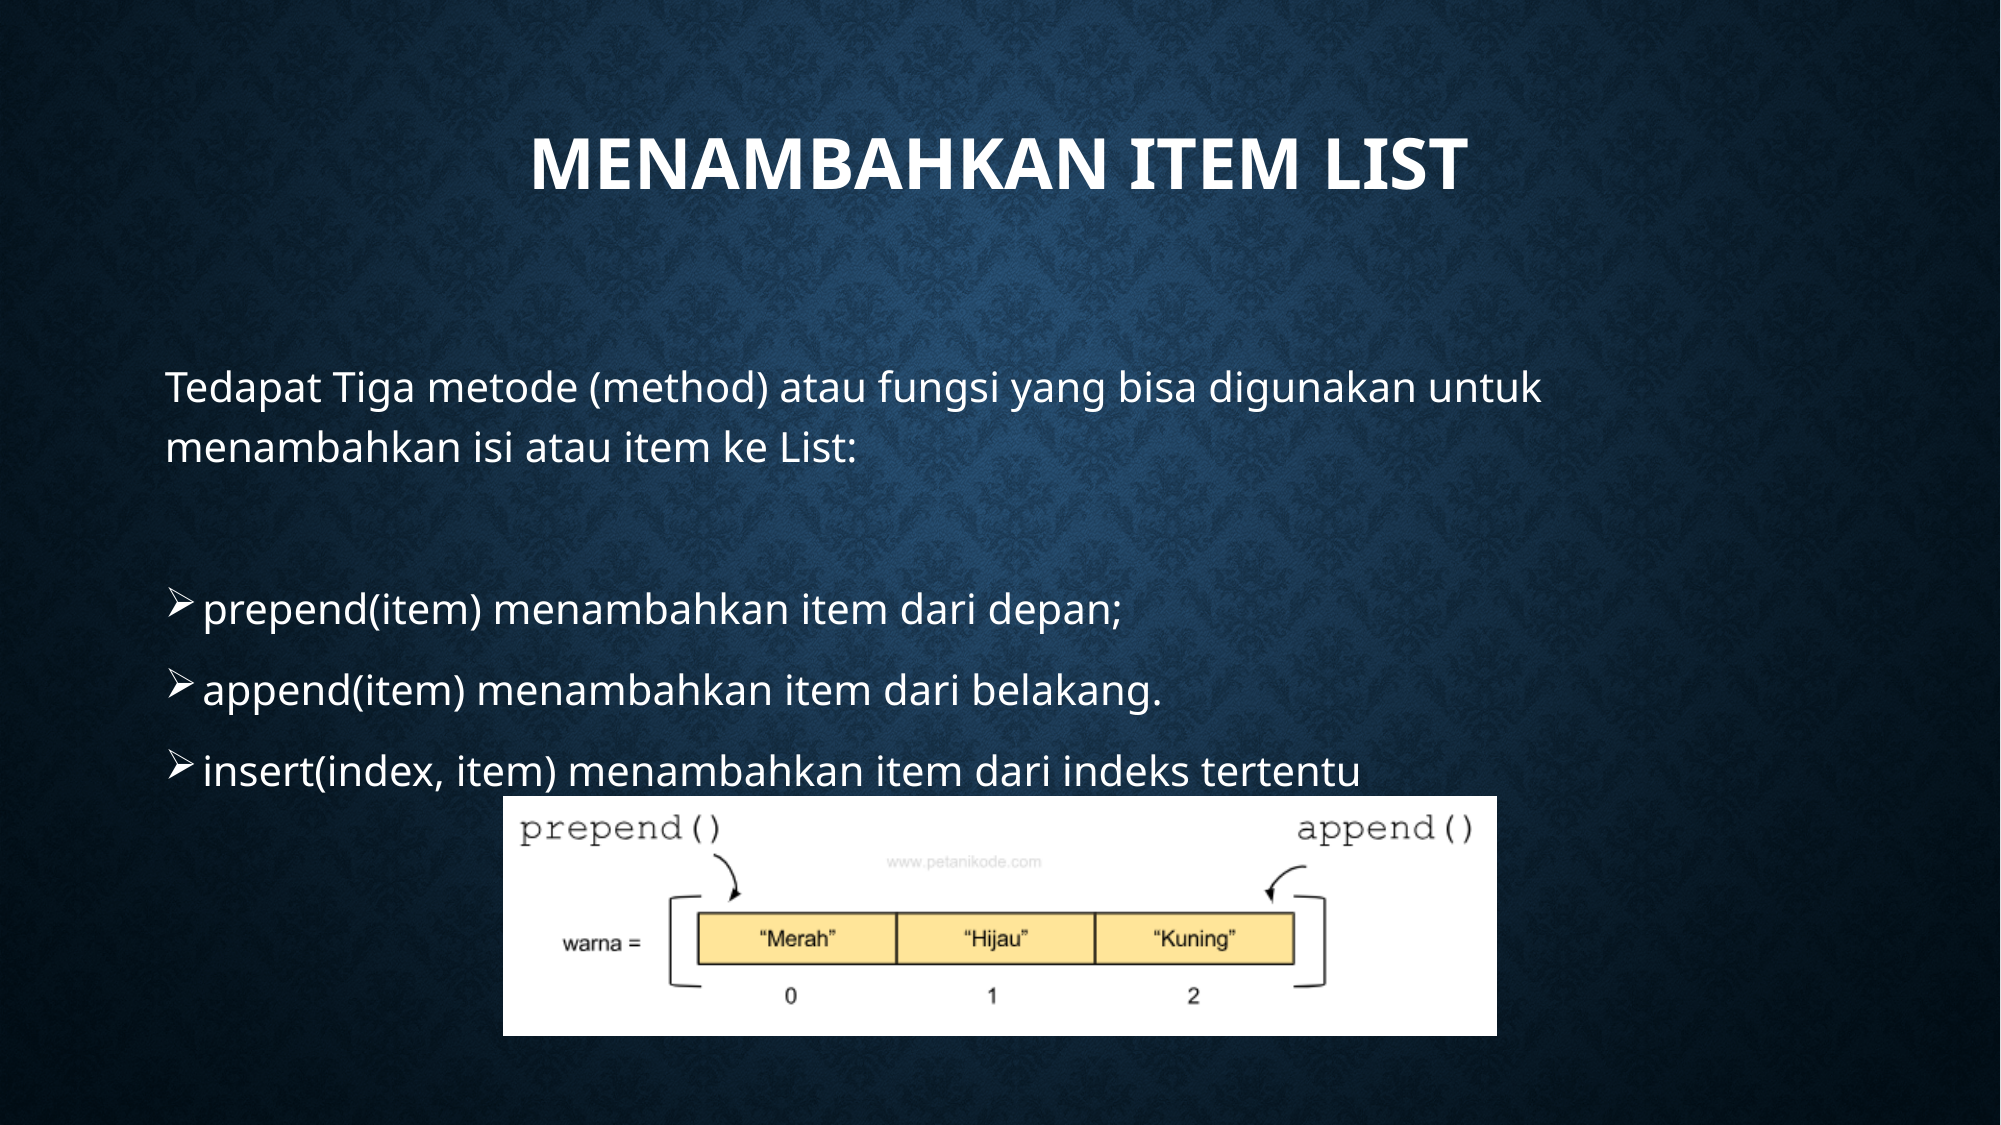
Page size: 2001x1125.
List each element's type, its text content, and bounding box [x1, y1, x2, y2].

title Menambahkan Item List [149, 99, 1849, 318]
picture [502, 795, 1498, 1036]
list Tedapat Tiga metode (method) atau fungsi yang bisa digunakan untuk menambahkan isi atau item ke List: prepend(item) menambahkan item dari depan; append(item) menambahkan item dari belakang. insert(index, item) menambahkan item dari indeks tertentu [149, 343, 1849, 950]
